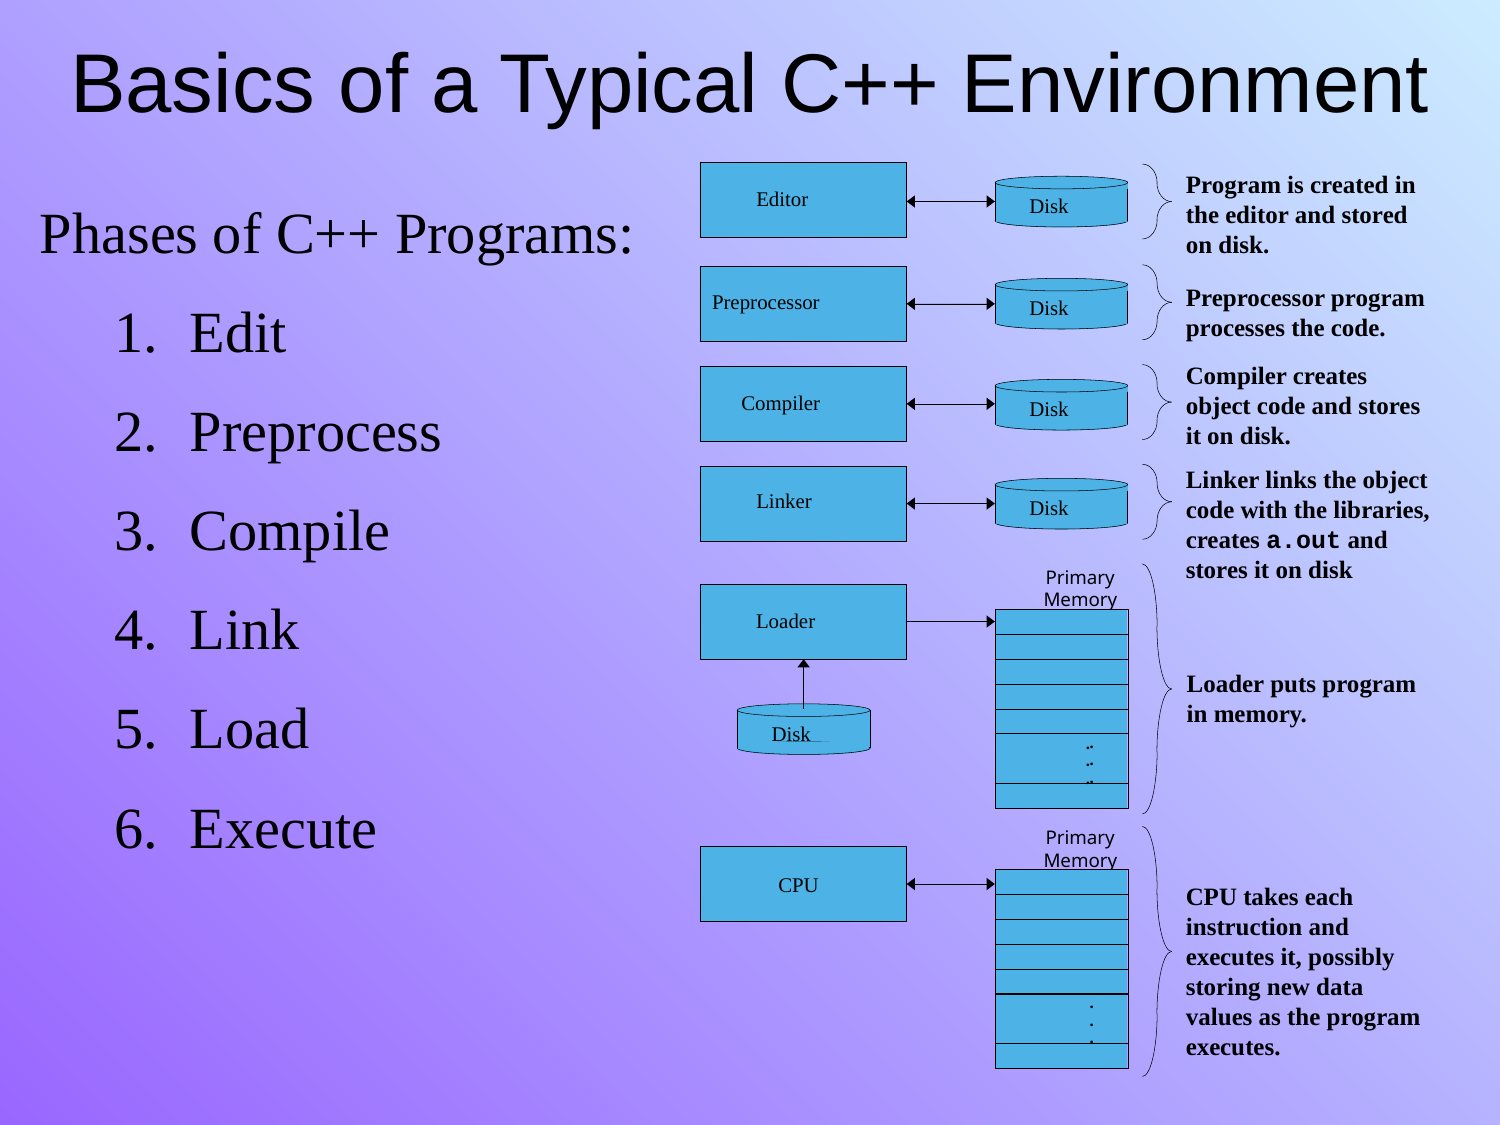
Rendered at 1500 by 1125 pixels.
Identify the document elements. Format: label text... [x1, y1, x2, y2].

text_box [699, 162, 1500, 1077]
title Basics of a Typical C++ Environment [0, 44, 1500, 113]
text_box Phases of C++ Programs: Edit Preprocess Compile Link Load Execute [24, 187, 694, 967]
